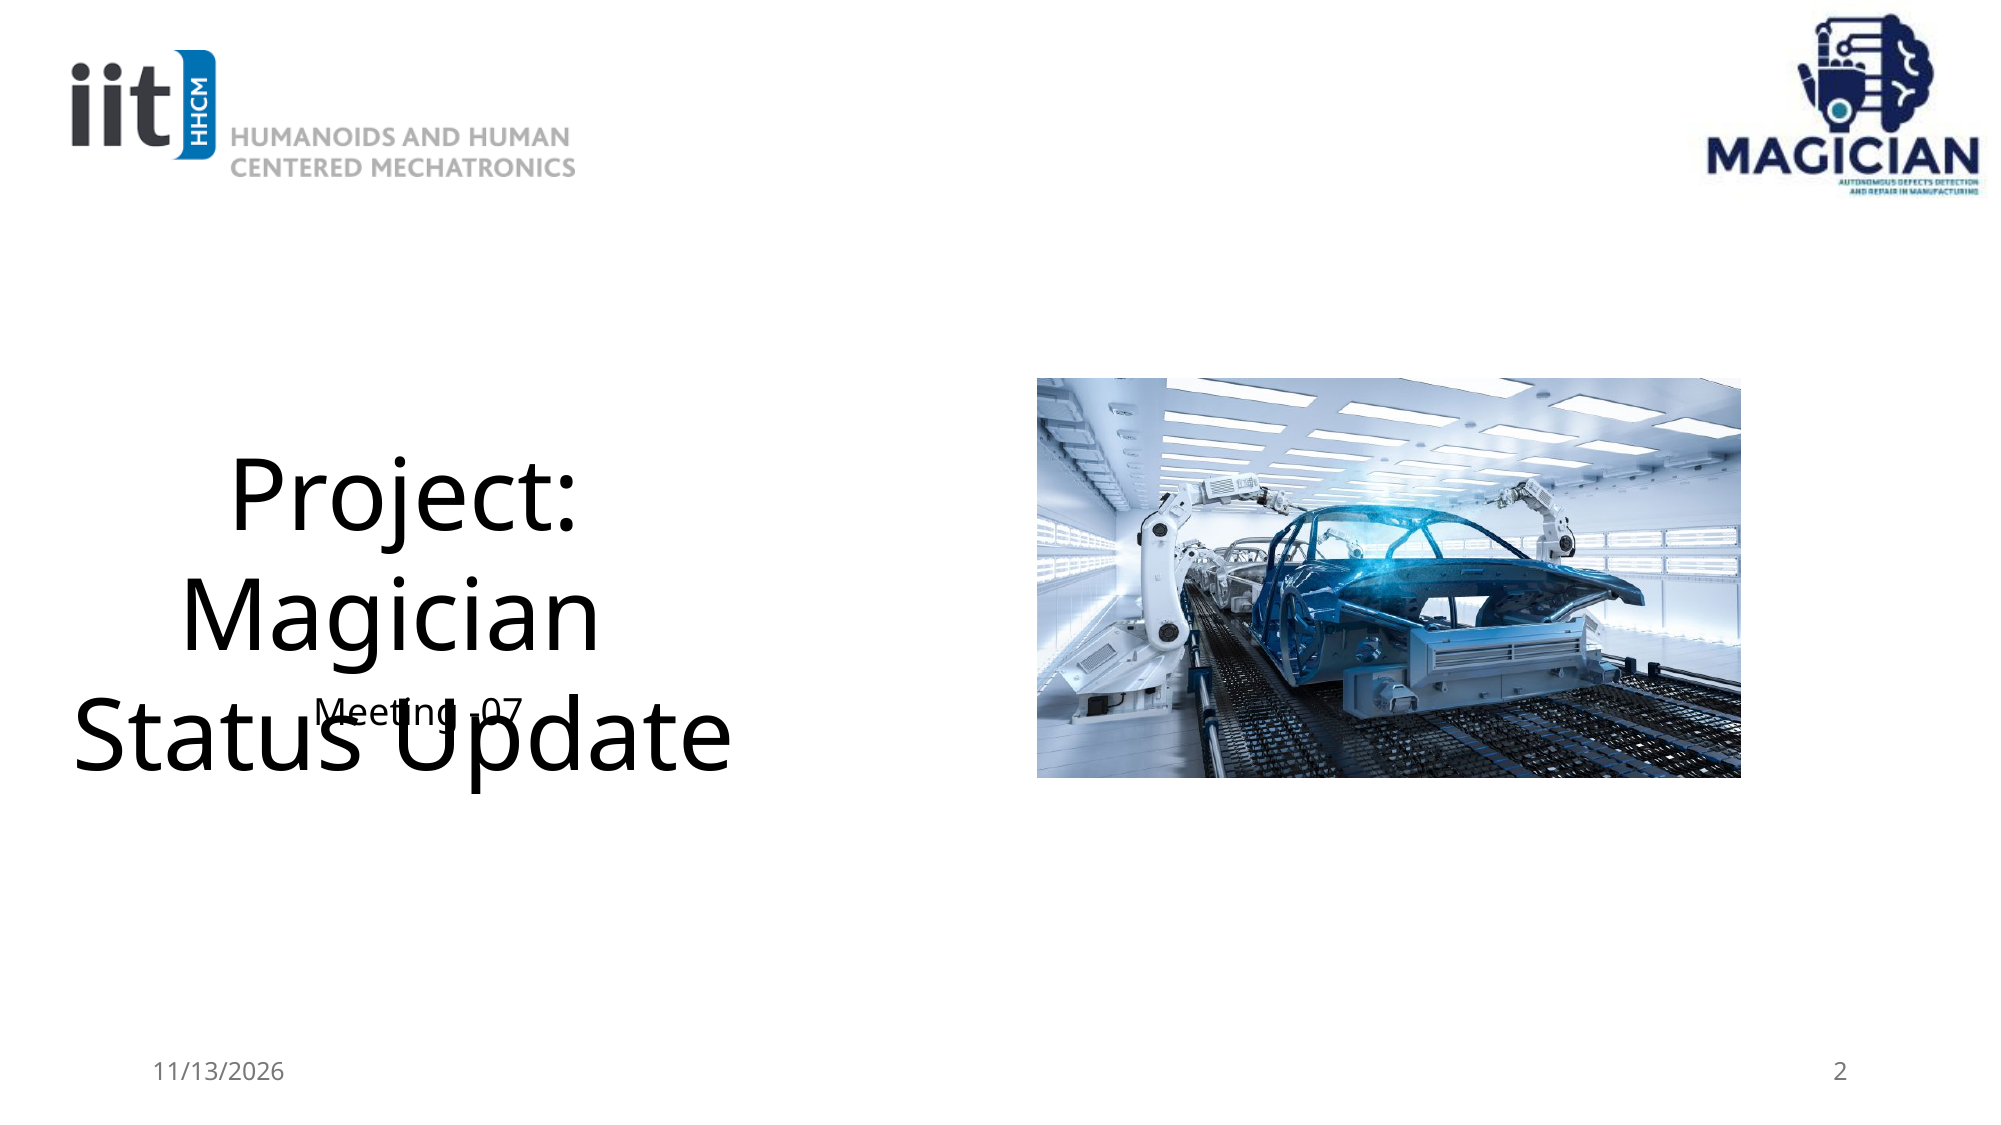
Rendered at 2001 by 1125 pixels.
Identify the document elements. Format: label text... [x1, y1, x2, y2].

text_box Project: Magician Status Update [1, 423, 806, 798]
picture [59, 50, 575, 178]
text_box Meeting -07 [298, 680, 1036, 741]
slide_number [137, 1042, 588, 1103]
slide_number 2 [1412, 1042, 1863, 1103]
picture [1686, 0, 2000, 202]
picture [1036, 377, 1741, 778]
